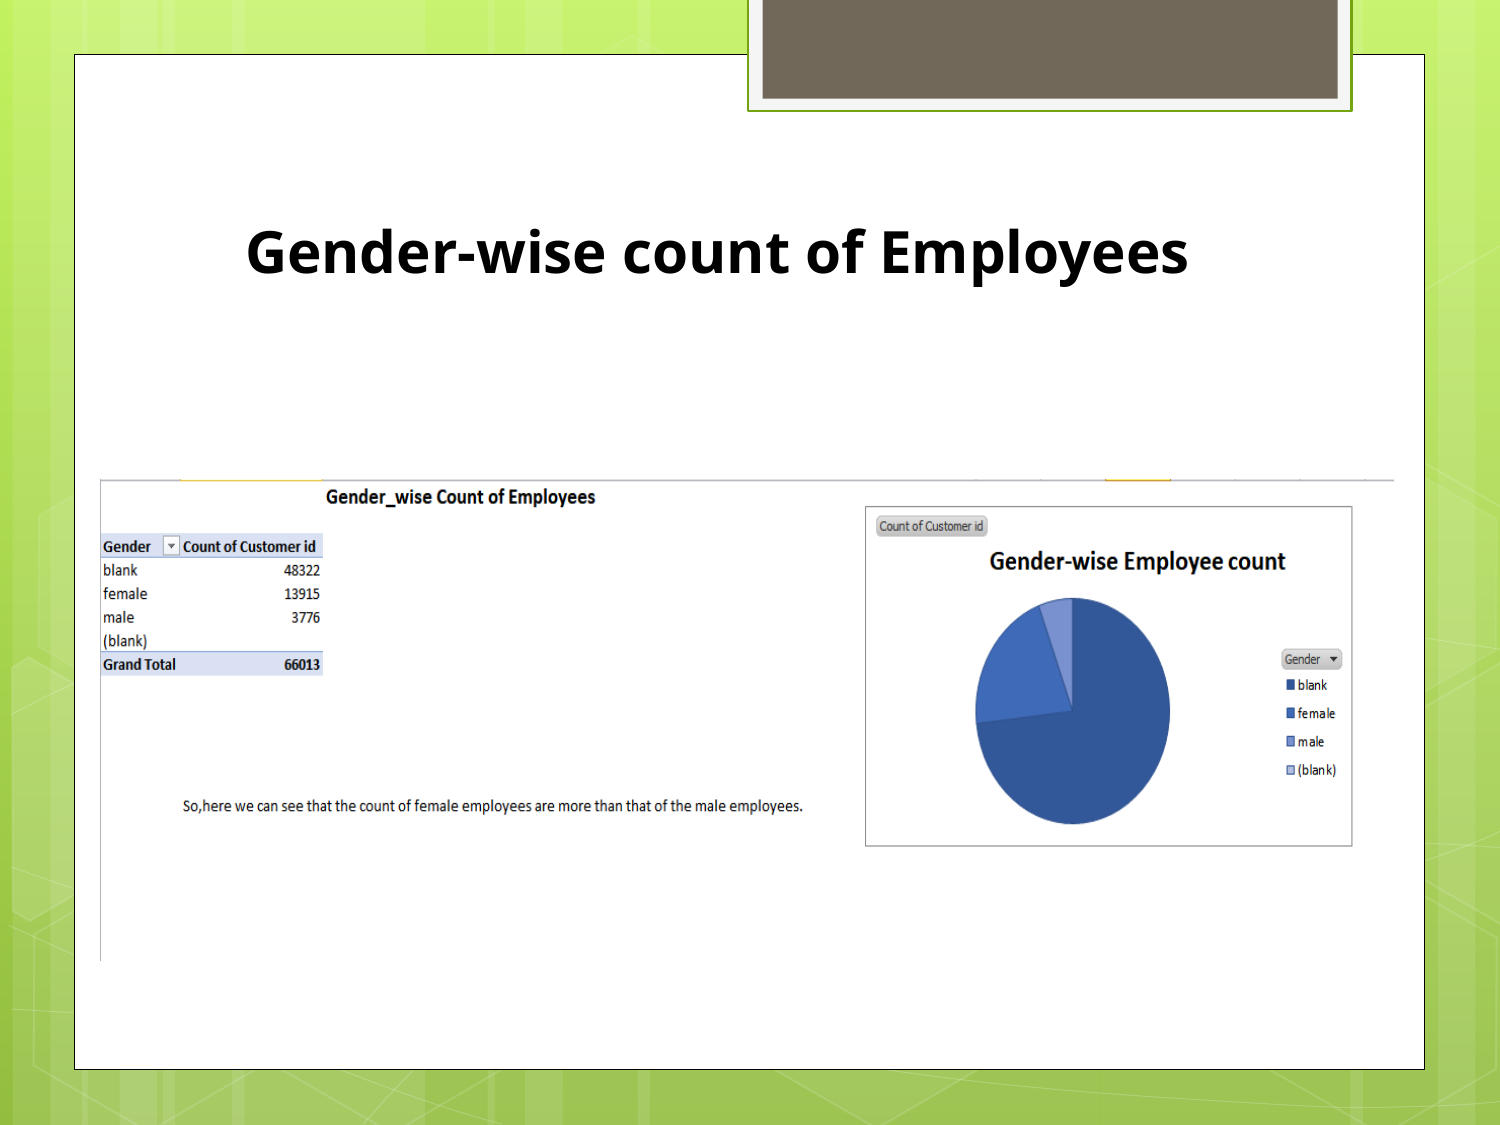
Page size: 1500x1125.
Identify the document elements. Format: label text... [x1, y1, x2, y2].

picture [100, 479, 1394, 961]
text_box Gender-wise count of Employees [230, 208, 1282, 293]
